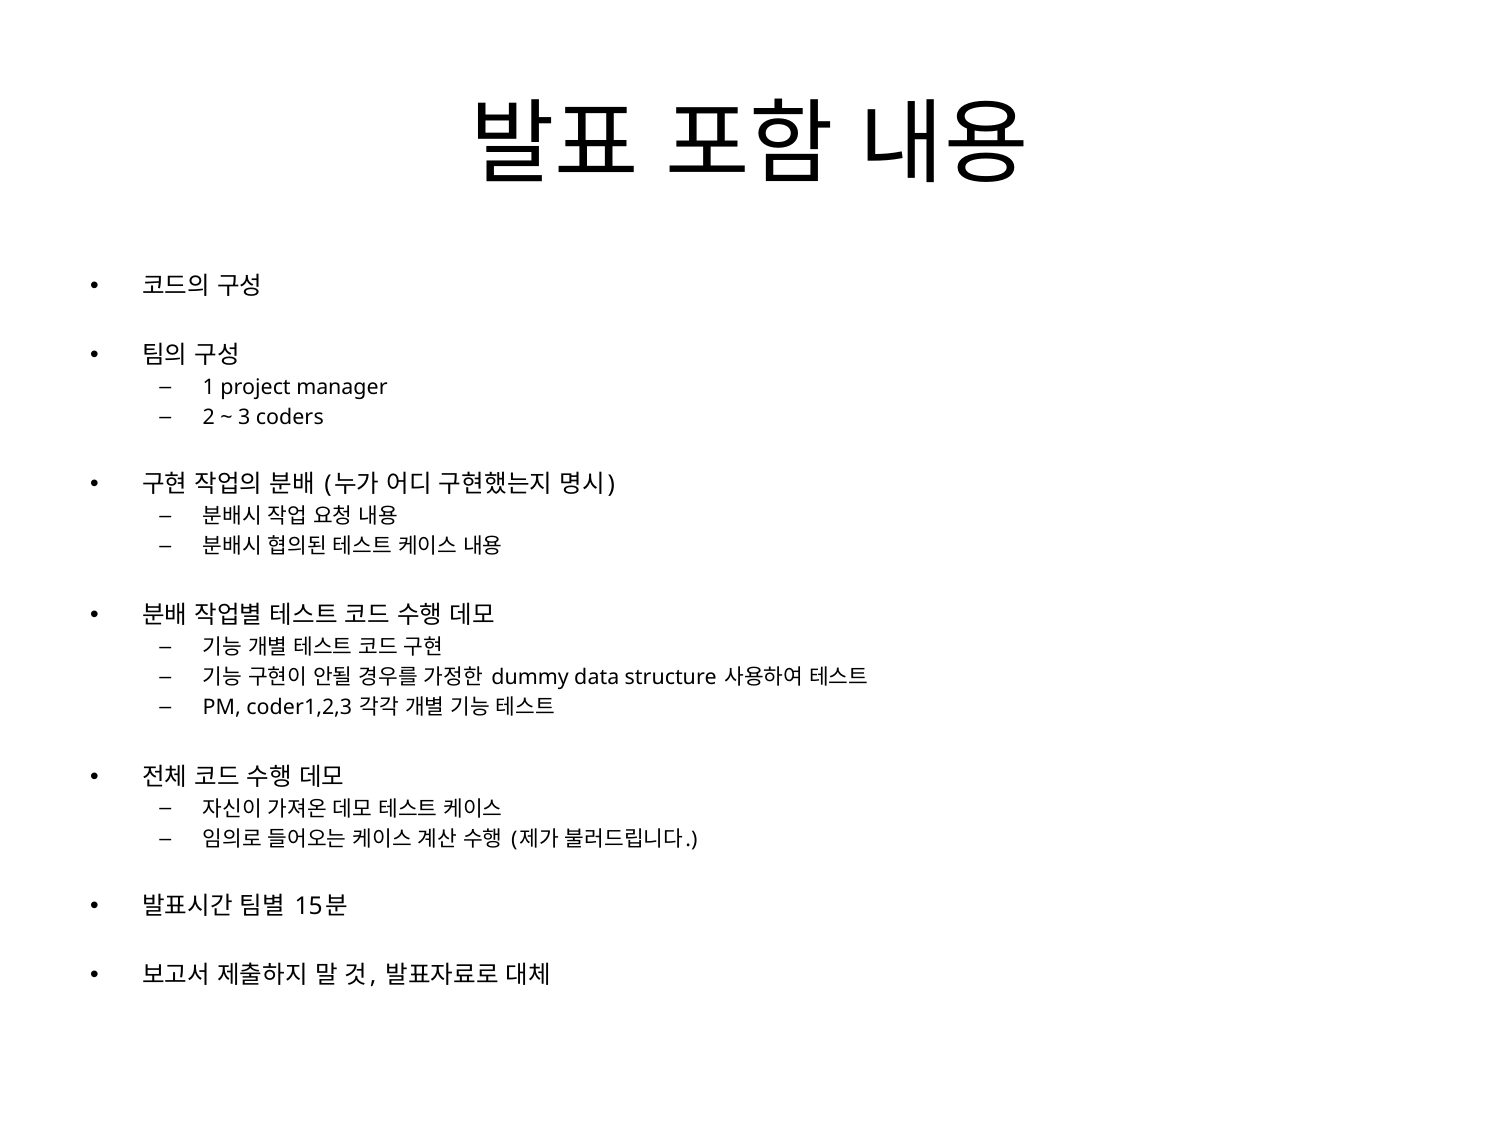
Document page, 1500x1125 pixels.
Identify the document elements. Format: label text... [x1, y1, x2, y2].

title 발표 포함 내용 [75, 45, 1425, 233]
list 코드의 구성 팀의 구성 1 project manager 2 ~ 3 coders 구현 작업의 분배 (누가 어디 구현했는지 명시) 분배시 작업 요청 내용 분배시 협의된 테스트 케이스 내용 분배 작업별 테스트 코드 수행 데모 기능 개별 테스트 코드 구현 기능 구현이 안될 경우를 가정한 dummy data structure 사용하여 테스트 PM, coder1,2,3 각각 개별 기능 테스트 전체 코드 수행 데모 자신이 가져온 데모 테스트 케이스 임의로 들어오는 케이스 계산 수행 (제가 불러드립니다.) 발표시간 팀별 15분 보고서 제출하지 말 것, 발표자료로 대체 [75, 262, 1425, 1005]
